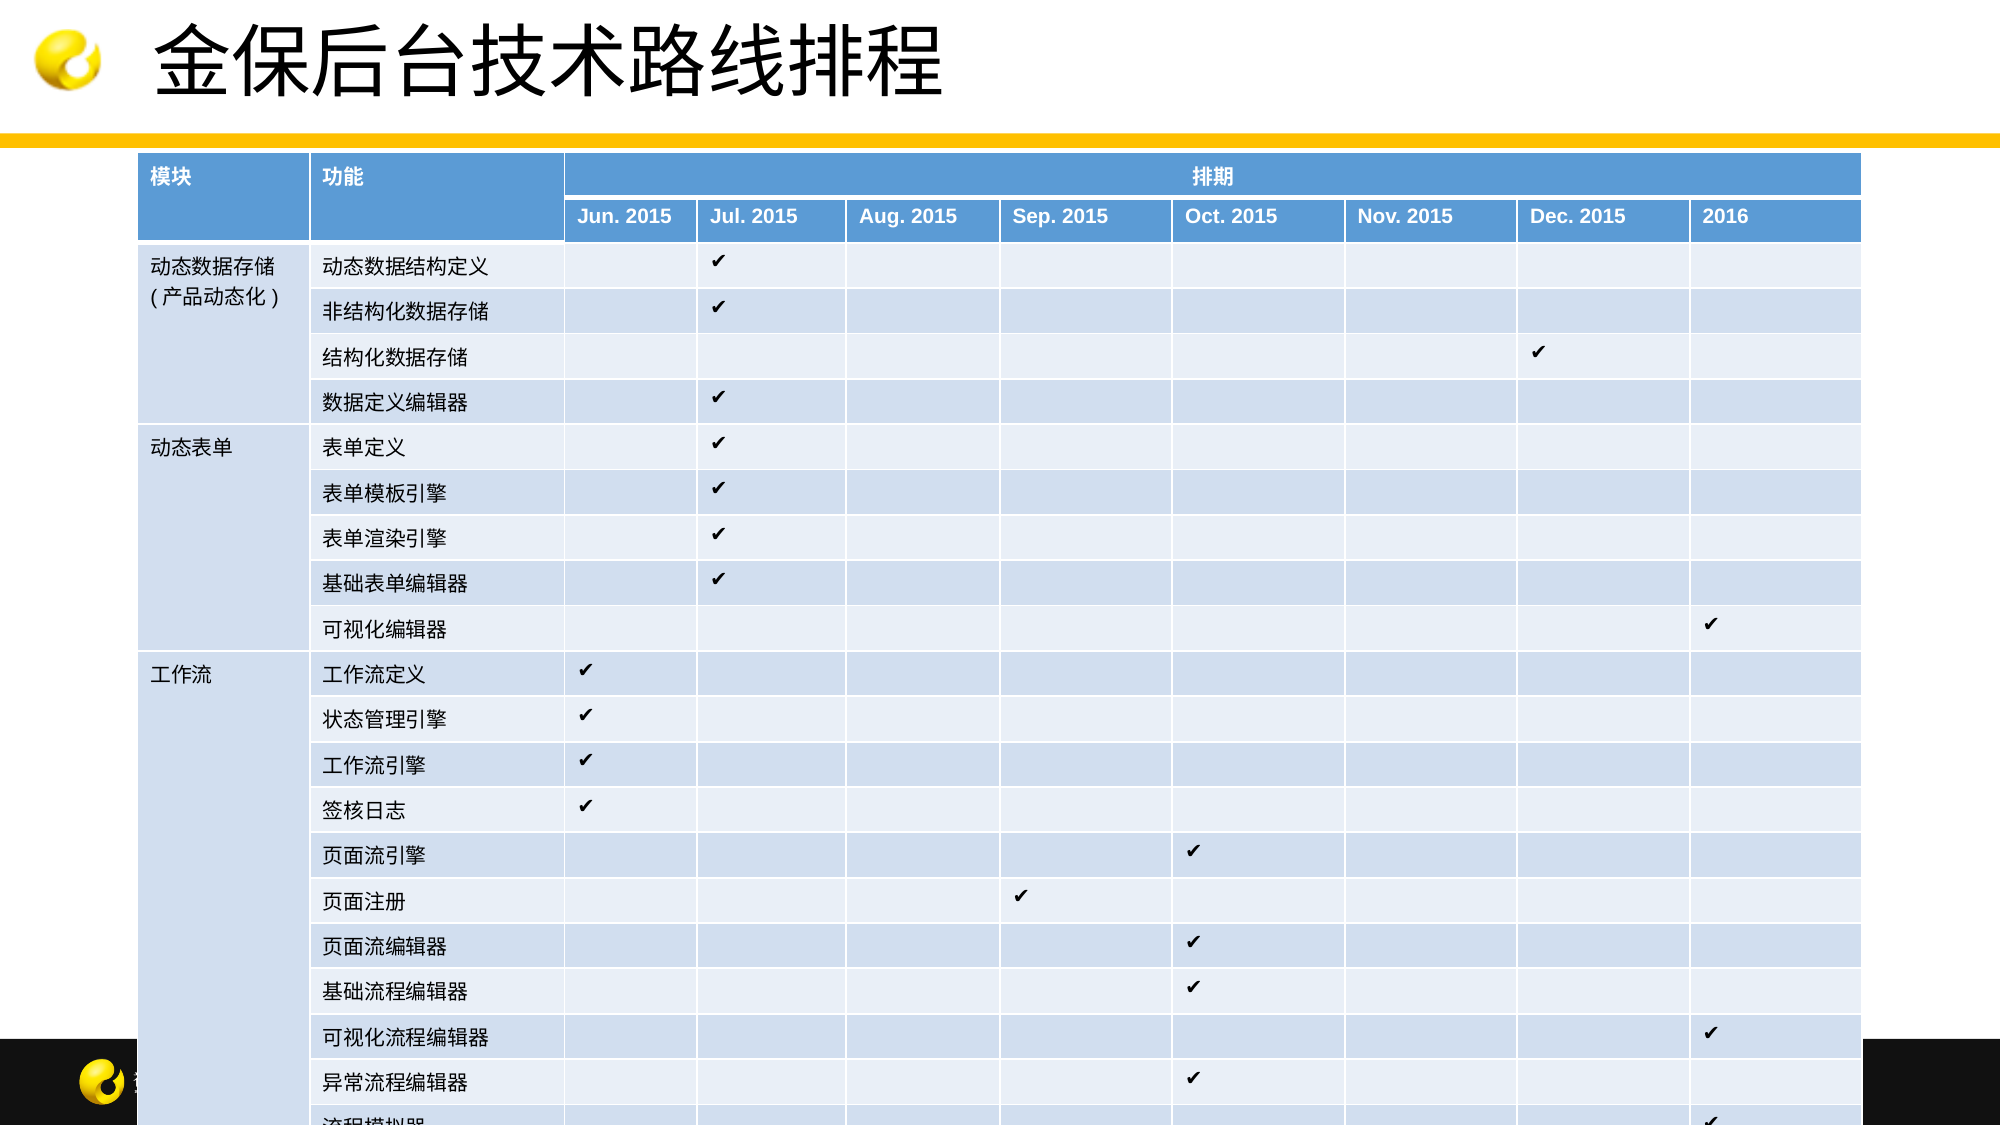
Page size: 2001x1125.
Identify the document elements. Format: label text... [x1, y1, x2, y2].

table_cell 可视化流程编辑器 [311, 1015, 564, 1058]
picture [32, 29, 106, 96]
table_cell [1001, 289, 1171, 333]
table_cell [1518, 1105, 1689, 1125]
table_cell 表单渲染引擎 [311, 516, 564, 559]
table_cell ✔ [1173, 1060, 1344, 1104]
table_cell 签核日志 [311, 788, 564, 831]
table_header 功能 [311, 153, 564, 240]
table_cell [698, 833, 845, 877]
table_cell [1001, 833, 1171, 877]
table_cell [1346, 879, 1516, 922]
table_cell [1691, 516, 1861, 559]
table_cell [847, 788, 999, 831]
table_cell [1173, 516, 1344, 559]
table_cell [1001, 334, 1171, 378]
table_cell [847, 1060, 999, 1104]
table_cell [847, 606, 999, 650]
table_cell 表单模板引擎 [311, 470, 564, 514]
table_cell ✔ [698, 244, 845, 287]
table_cell [1001, 470, 1171, 514]
table_cell [565, 380, 696, 423]
table_cell 基础流程编辑器 [311, 969, 564, 1013]
table_cell [1173, 289, 1344, 333]
table_cell Nov. 2015 [1346, 200, 1516, 242]
table_cell [1518, 561, 1689, 605]
table_cell Sep. 2015 [1001, 200, 1171, 242]
table_cell ✔ [698, 380, 845, 423]
table_cell [1001, 924, 1171, 967]
table_cell [1001, 244, 1171, 287]
table_cell ✔ [1691, 606, 1861, 650]
table_cell [1001, 788, 1171, 831]
table_cell [565, 1060, 696, 1104]
table_cell [1346, 606, 1516, 650]
table_cell [1691, 743, 1861, 786]
table_cell [847, 969, 999, 1013]
table_cell [1691, 380, 1861, 423]
table_cell [1518, 470, 1689, 514]
table_cell 页面注册 [311, 879, 564, 922]
table_cell [698, 879, 845, 922]
table_cell [1346, 516, 1516, 559]
table_cell [1001, 516, 1171, 559]
table_cell [698, 743, 845, 786]
table_cell [698, 924, 845, 967]
table_cell ✔ [698, 516, 845, 559]
table_cell ✔ [565, 697, 696, 741]
table_cell [698, 1015, 845, 1058]
table_cell [698, 1060, 845, 1104]
table_cell [1518, 380, 1689, 423]
table_header 排期 [565, 153, 1861, 195]
table_cell [1346, 470, 1516, 514]
table_cell [847, 743, 999, 786]
table_cell Jun. 2015 [565, 200, 696, 242]
table_cell [847, 470, 999, 514]
table_cell [1001, 697, 1171, 741]
table_cell [1173, 606, 1344, 650]
table_cell [1691, 470, 1861, 514]
table_cell [1346, 244, 1516, 287]
table_cell ✔ [565, 652, 696, 695]
table_cell [1518, 1060, 1689, 1104]
table_cell [847, 334, 999, 378]
table_cell [1001, 743, 1171, 786]
table_cell [1691, 652, 1861, 695]
table_cell [698, 969, 845, 1013]
table_cell [565, 879, 696, 922]
table_cell Oct. 2015 [1173, 200, 1344, 242]
table_cell [1691, 1060, 1861, 1104]
table_cell Dec. 2015 [1518, 200, 1689, 242]
table_cell [565, 1015, 696, 1058]
table_cell [847, 1015, 999, 1058]
table_cell [1518, 652, 1689, 695]
table_cell [1691, 697, 1861, 741]
table_cell ✔ [698, 561, 845, 605]
table_cell [565, 289, 696, 333]
table_cell [1173, 561, 1344, 605]
table_cell 页面流引擎 [311, 833, 564, 877]
table_cell [1691, 334, 1861, 378]
table_cell [698, 788, 845, 831]
table_cell 异常流程编辑器 [311, 1060, 564, 1104]
table_cell [1346, 1105, 1516, 1125]
table_cell [1173, 244, 1344, 287]
table_cell [565, 470, 696, 514]
table_cell [1518, 697, 1689, 741]
table_cell [1346, 833, 1516, 877]
table_cell [1518, 516, 1689, 559]
table_cell 动态数据存储 (产品动态化) [138, 245, 309, 423]
table_cell [1173, 334, 1344, 378]
table_cell [1518, 289, 1689, 333]
table_cell [1173, 1105, 1344, 1125]
table_cell [1346, 289, 1516, 333]
table_cell [1346, 380, 1516, 423]
table_cell [847, 697, 999, 741]
table_cell [1518, 924, 1689, 967]
table_cell [1173, 652, 1344, 695]
table_cell 表单定义 [311, 425, 564, 469]
table_cell [847, 289, 999, 333]
table_cell [1691, 969, 1861, 1013]
table_cell [1346, 334, 1516, 378]
table_cell [1691, 561, 1861, 605]
table_cell ✔ [565, 743, 696, 786]
table_cell ✔ [1173, 969, 1344, 1013]
table_cell [847, 516, 999, 559]
table_cell [1346, 743, 1516, 786]
table_cell [1518, 969, 1689, 1013]
table_cell [847, 561, 999, 605]
table_cell [565, 334, 696, 378]
table_cell [565, 606, 696, 650]
table_cell [1001, 969, 1171, 1013]
table_cell [1691, 833, 1861, 877]
table_cell [1001, 425, 1171, 469]
table_cell ✔ [565, 788, 696, 831]
table_cell [1346, 561, 1516, 605]
table_cell [1518, 425, 1689, 469]
table_cell ✔ [698, 470, 845, 514]
table_cell [1173, 425, 1344, 469]
table_cell 工作流 [138, 652, 309, 1125]
table_cell [847, 924, 999, 967]
table_cell [565, 516, 696, 559]
table_cell 流程模拟器 [311, 1105, 564, 1125]
table_cell 状态管理引擎 [311, 697, 564, 741]
table_cell [847, 833, 999, 877]
table_cell 基础表单编辑器 [311, 561, 564, 605]
table_cell ✔ [698, 289, 845, 333]
table_cell [1173, 879, 1344, 922]
table_cell [1346, 652, 1516, 695]
table_cell [1173, 380, 1344, 423]
table_cell ✔ [1173, 833, 1344, 877]
table_cell [1346, 1015, 1516, 1058]
table_cell [1001, 1060, 1171, 1104]
table_cell 工作流引擎 [311, 743, 564, 786]
table_cell 非结构化数据存储 [311, 289, 564, 333]
table_cell [1691, 879, 1861, 922]
table_cell [1346, 1060, 1516, 1104]
table_cell [1001, 1105, 1171, 1125]
table_cell 结构化数据存储 [311, 334, 564, 378]
table_cell Jul. 2015 [698, 200, 845, 242]
table_cell [1173, 788, 1344, 831]
table_cell [565, 1105, 696, 1125]
title 金保后台技术路线排程 [137, 0, 1863, 129]
table_cell ✔ [1691, 1015, 1861, 1058]
table_cell [1173, 697, 1344, 741]
table_cell Aug. 2015 [847, 200, 999, 242]
table_cell [1001, 606, 1171, 650]
table_cell [1518, 1015, 1689, 1058]
table_cell [1518, 879, 1689, 922]
table_cell [847, 244, 999, 287]
table_cell [847, 652, 999, 695]
table_cell 页面流编辑器 [311, 924, 564, 967]
table_cell [698, 697, 845, 741]
table_cell [1001, 380, 1171, 423]
table_cell [698, 334, 845, 378]
table_header 模块 [138, 153, 309, 240]
table_cell [1518, 788, 1689, 831]
table_cell 工作流定义 [311, 652, 564, 695]
table_cell [1518, 833, 1689, 877]
table_cell [565, 833, 696, 877]
table_cell [565, 425, 696, 469]
table_cell [565, 924, 696, 967]
table_cell [1173, 743, 1344, 786]
table_cell [1691, 244, 1861, 287]
table_cell [565, 561, 696, 605]
table_cell [1691, 289, 1861, 333]
picture [79, 1057, 137, 1105]
table_cell [1518, 743, 1689, 786]
table_cell [1173, 1015, 1344, 1058]
table_cell [847, 380, 999, 423]
table_cell [1001, 561, 1171, 605]
table_cell [1346, 697, 1516, 741]
table_cell ✔ [1518, 334, 1689, 378]
table_cell ✔ [1173, 924, 1344, 967]
table_cell [847, 1105, 999, 1125]
table_cell [1001, 652, 1171, 695]
table_cell 可视化编辑器 [311, 606, 564, 650]
table_cell [1691, 425, 1861, 469]
table_cell 2016 [1691, 200, 1861, 242]
table_cell ✔ [1691, 1105, 1861, 1125]
table_cell [1691, 788, 1861, 831]
table_cell [698, 652, 845, 695]
table_cell [1001, 1015, 1171, 1058]
table_cell [1518, 244, 1689, 287]
table_cell [1518, 606, 1689, 650]
table_cell ✔ [698, 425, 845, 469]
table_cell [1346, 924, 1516, 967]
table_cell [565, 969, 696, 1013]
table_cell ✔ [1001, 879, 1171, 922]
table_cell [698, 606, 845, 650]
table_cell [847, 879, 999, 922]
table_cell [565, 244, 696, 287]
table_cell [847, 425, 999, 469]
table_cell [1691, 924, 1861, 967]
table_cell [1173, 470, 1344, 514]
table_cell [1346, 425, 1516, 469]
table_cell [698, 1105, 845, 1125]
table_cell 动态表单 [138, 425, 309, 650]
table_cell 数据定义编辑器 [311, 380, 564, 423]
table_cell 动态数据结构定义 [311, 245, 564, 287]
table_cell [1346, 969, 1516, 1013]
table_cell [1346, 788, 1516, 831]
